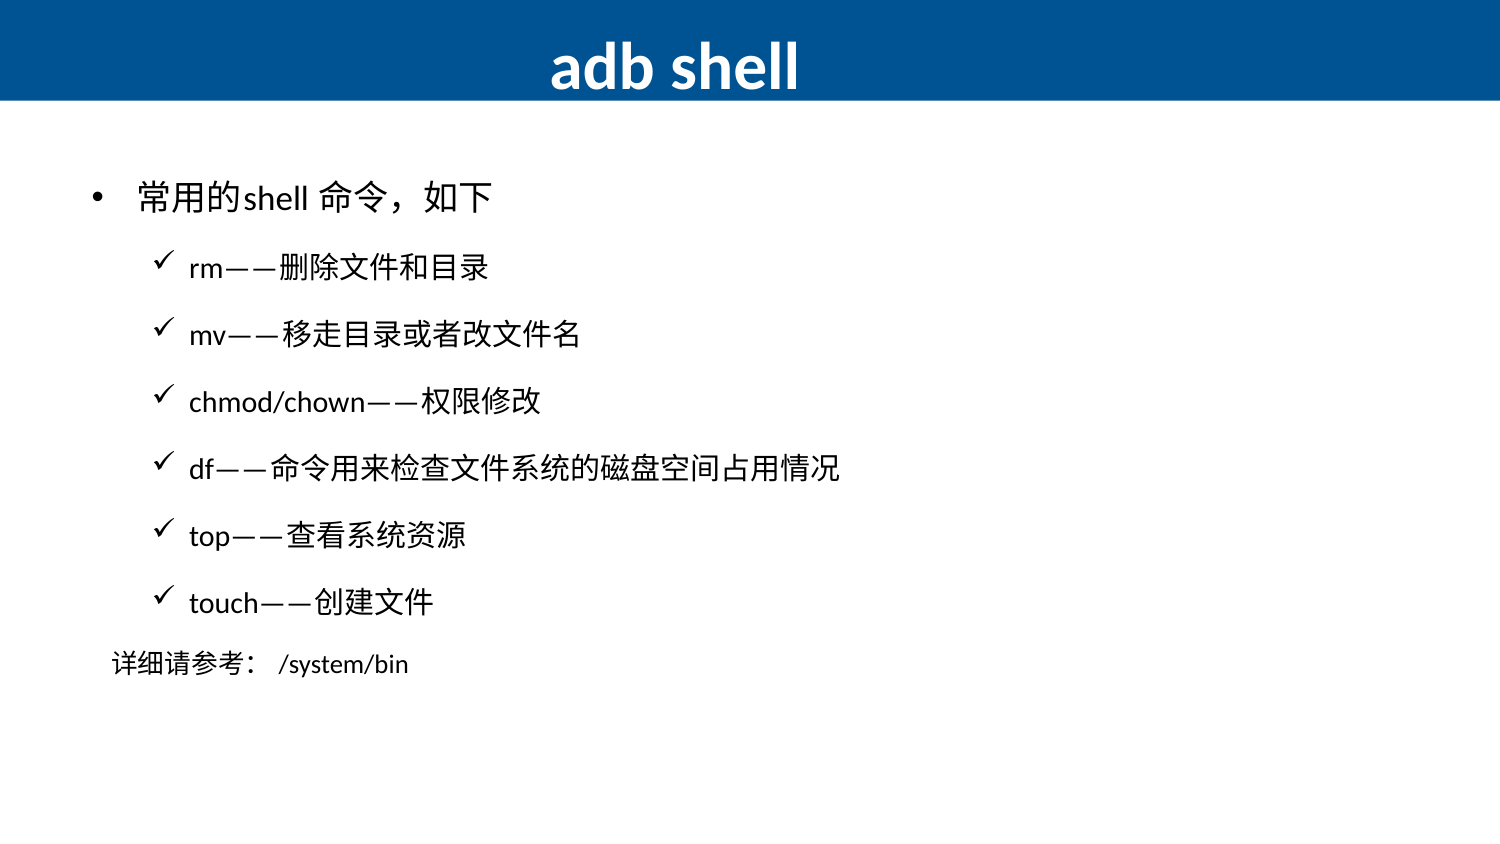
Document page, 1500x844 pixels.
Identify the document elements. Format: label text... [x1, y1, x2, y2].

title adb shell [0, 14, 1350, 111]
list 常用的shell 命令，如下 rm——删除文件和目录 mv——移走目录或者改文件名 chmod/chown——权限修改 df——命令用来检查文件系统的磁盘空间占用情况 top——查看系统资源 touch——创建文件 详细请参考： /system/bin [76, 138, 1483, 706]
